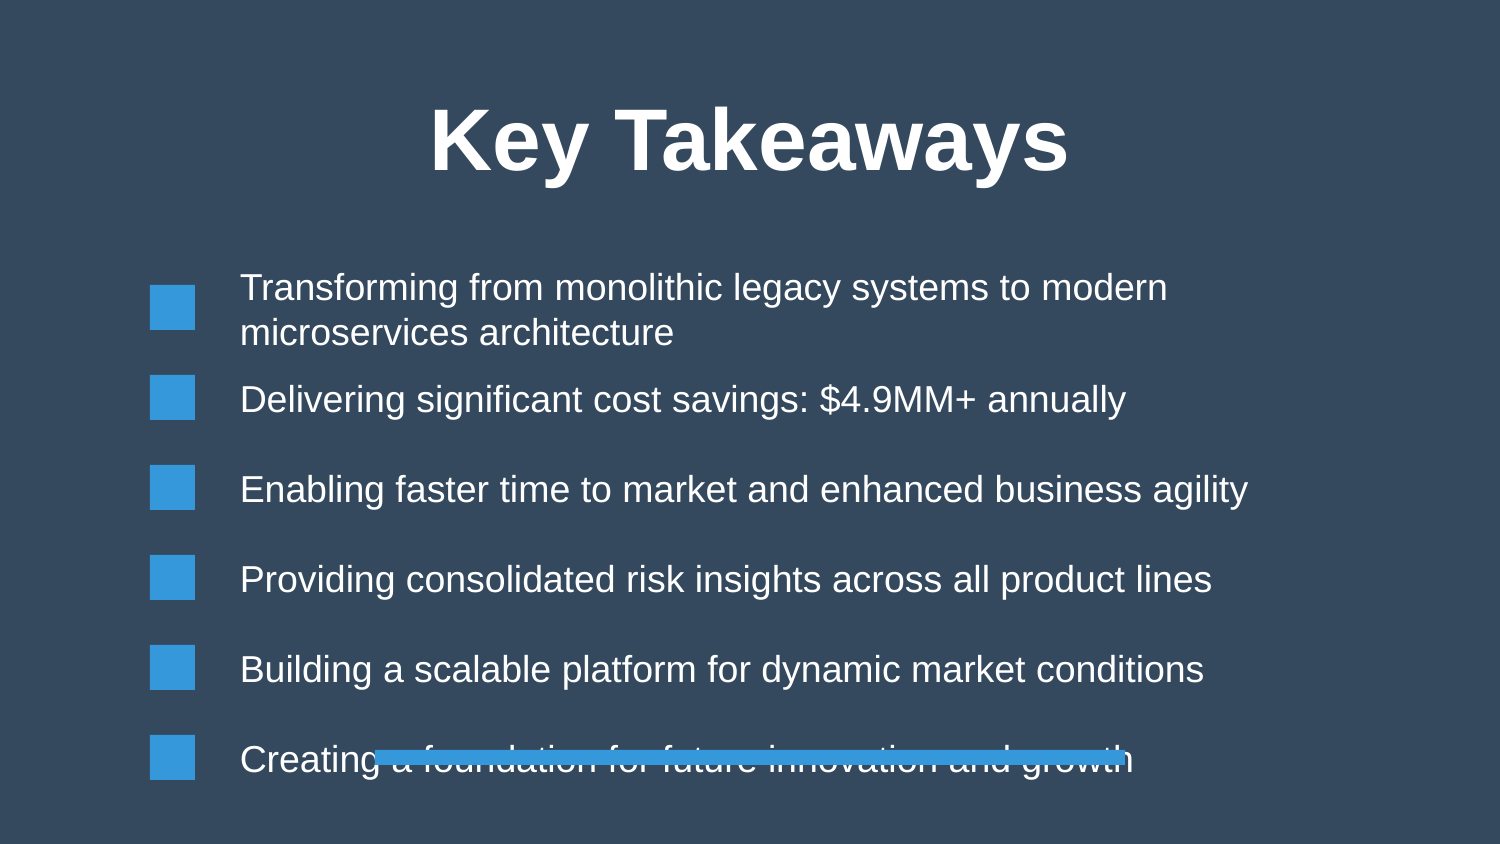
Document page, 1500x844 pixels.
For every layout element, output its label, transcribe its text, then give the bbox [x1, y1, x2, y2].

text_box Providing consolidated risk insights across all product lines [224, 539, 1350, 615]
text_box [149, 734, 195, 780]
text_box [149, 374, 195, 420]
text_box Building a scalable platform for dynamic market conditions [224, 629, 1350, 705]
text_box [149, 284, 195, 330]
text_box [374, 749, 1125, 765]
text_box [149, 464, 195, 510]
text_box Enabling faster time to market and enhanced business agility [224, 449, 1350, 525]
text_box Key Takeaways [74, 74, 1425, 195]
text_box [149, 554, 195, 600]
text_box Transforming from monolithic legacy systems to modern microservices architecture [224, 269, 1350, 345]
text_box Creating a foundation for future innovation and growth [224, 719, 1350, 795]
text_box Delivering significant cost savings: $4.9MM+ annually [224, 359, 1350, 435]
text_box [149, 644, 195, 690]
